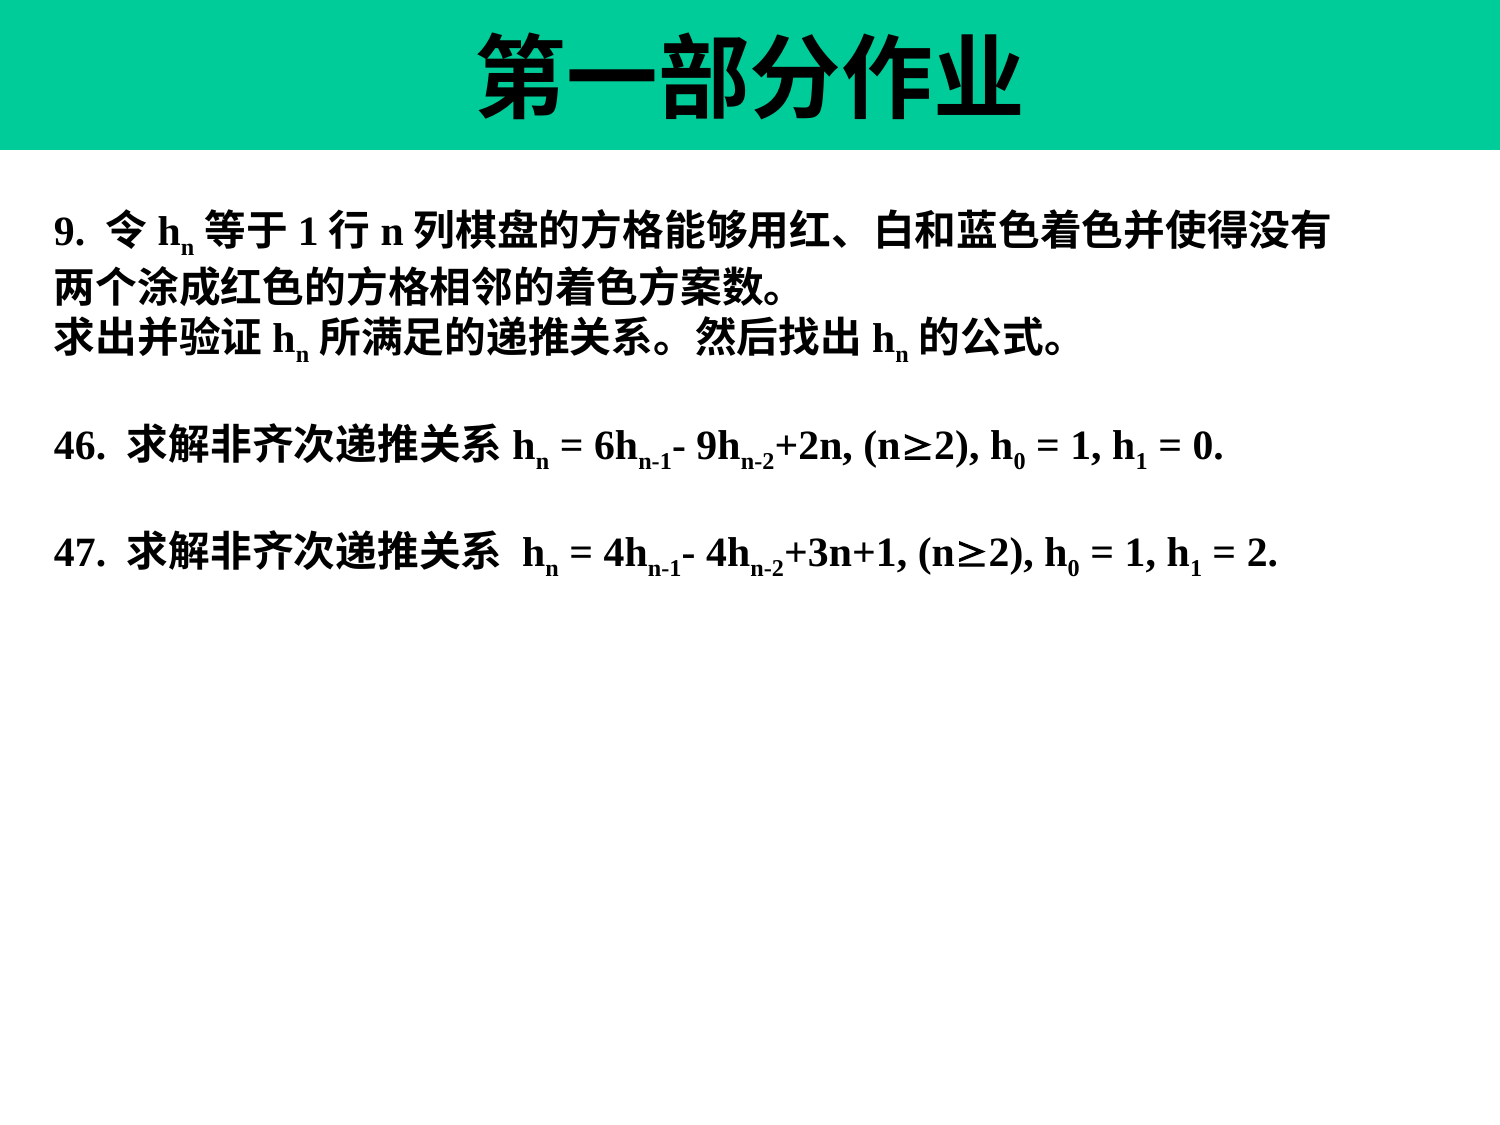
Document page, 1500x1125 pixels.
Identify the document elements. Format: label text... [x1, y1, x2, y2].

text_box 9. 令hn等于1行n列棋盘的方格能够用红、白和蓝色着色并使得没有 两个涂成红色的方格相邻的着色方案数。 求出并验证hn所满足的递推关系。然后找出hn的公式。 46. 求解非齐次递推关系hn = 6hn-1- 9hn-2+2n, (n2), h0 = 1, h1 = 0. 47. 求解非齐次递推关系 hn = 4hn-1- 4hn-2+3n+1, (n2), h0 = 1, h1 = 2. [39, 196, 1347, 639]
title 第一部分作业 [0, 0, 1500, 150]
